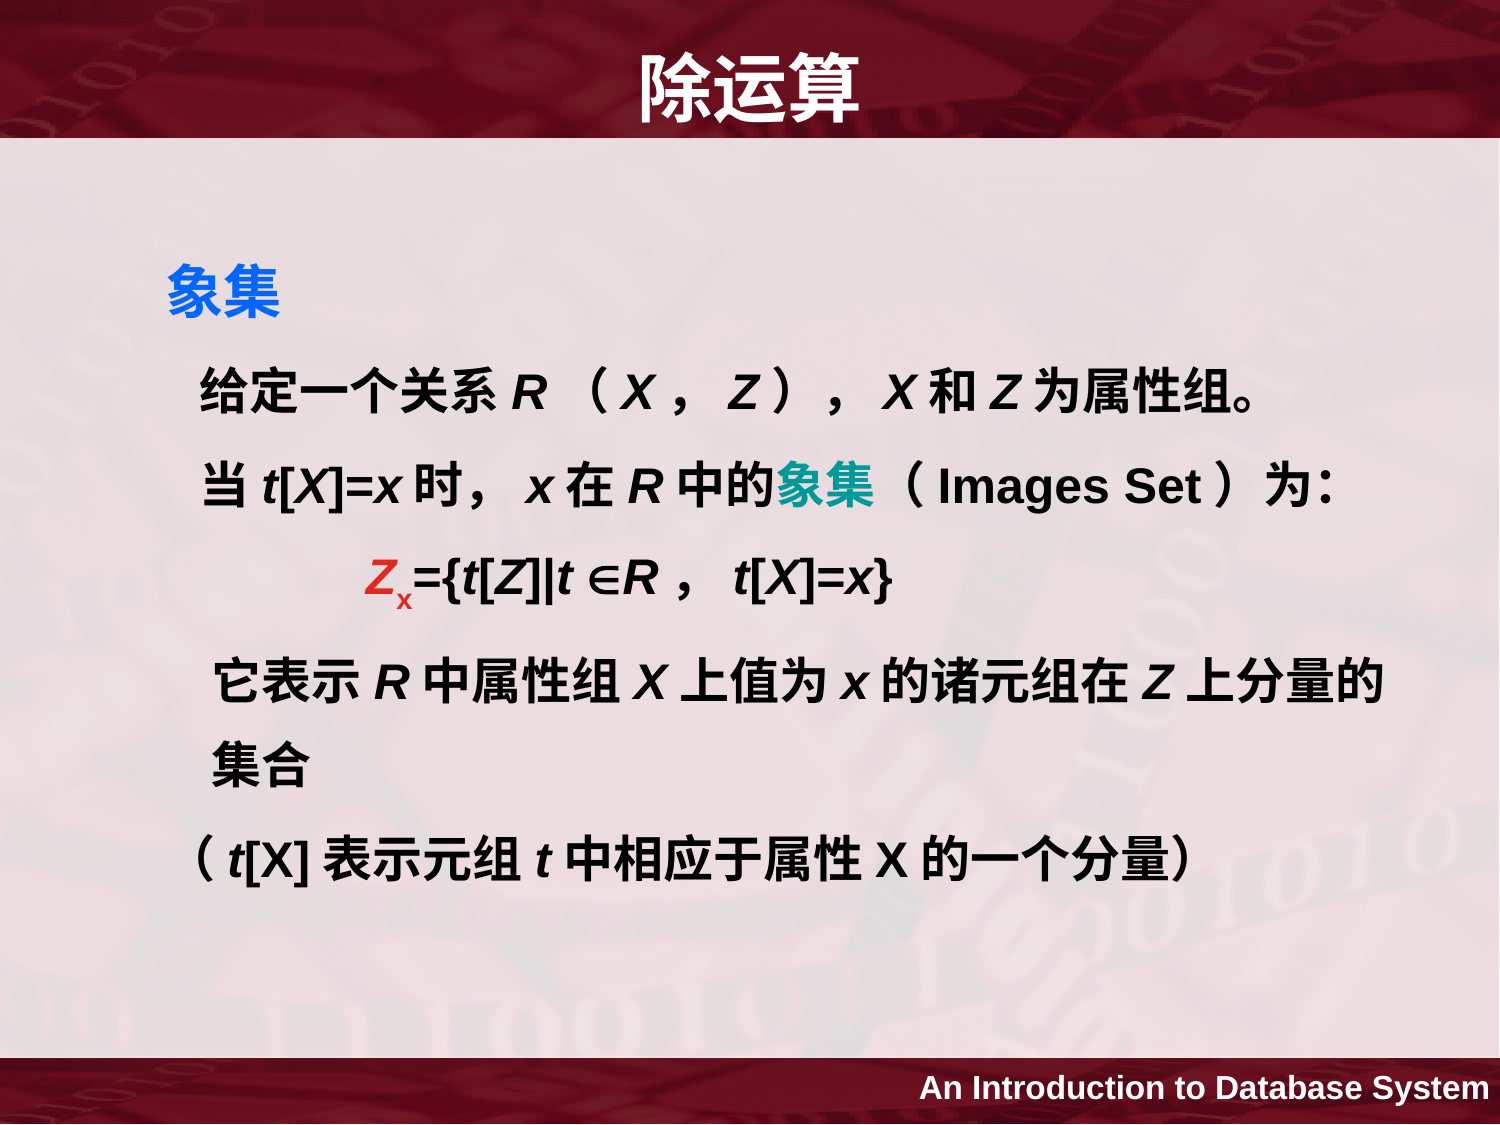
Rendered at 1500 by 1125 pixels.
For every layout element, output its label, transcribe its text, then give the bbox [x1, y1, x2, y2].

picture [0, 0, 1500, 1124]
list 象集 给定一个关系R（X，Z），X和Z为属性组。 当t[X]=x时，x在R中的象集（Images Set）为： Zx={t[Z]|t R，t[X]=x} 它表示R中属性组X上值为x的诸元组在Z上分量的集合 （t[X]表示元组t中相应于属性X的一个分量） [75, 219, 1425, 1017]
title 除运算 [75, 0, 1425, 181]
